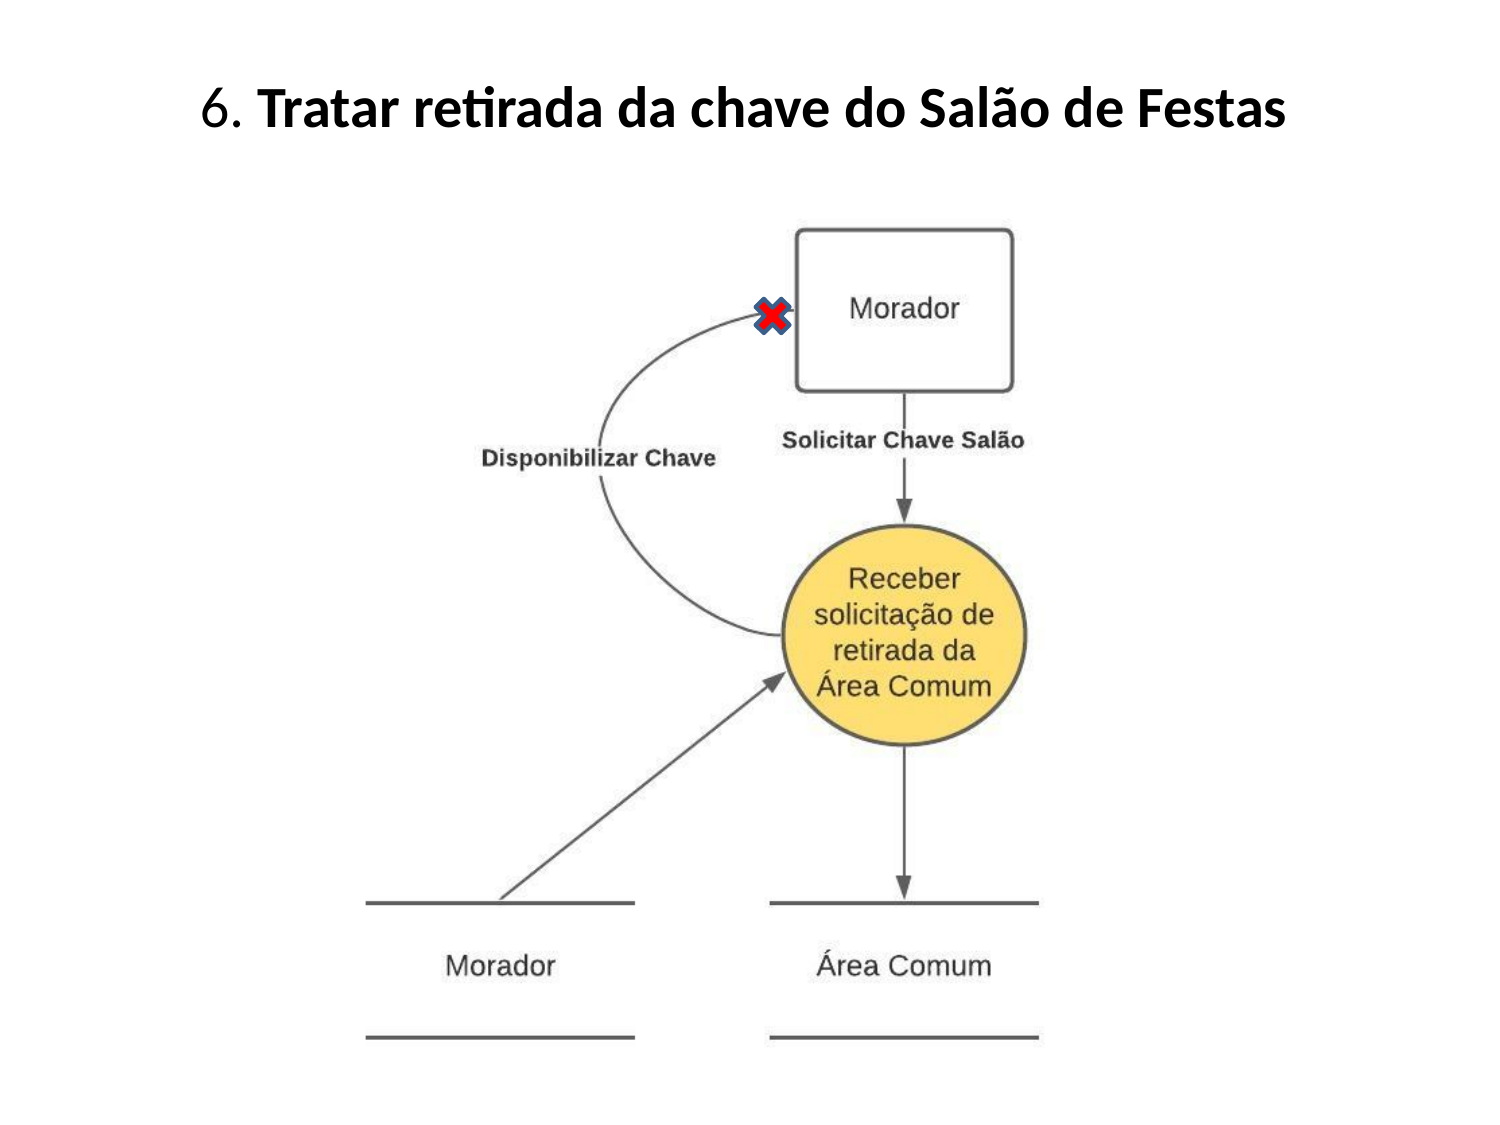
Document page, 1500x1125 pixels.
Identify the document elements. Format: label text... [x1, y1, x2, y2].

title 6. Tratar retirada da chave do Salão de Festas [75, 45, 1425, 233]
picture [312, 176, 1093, 1091]
